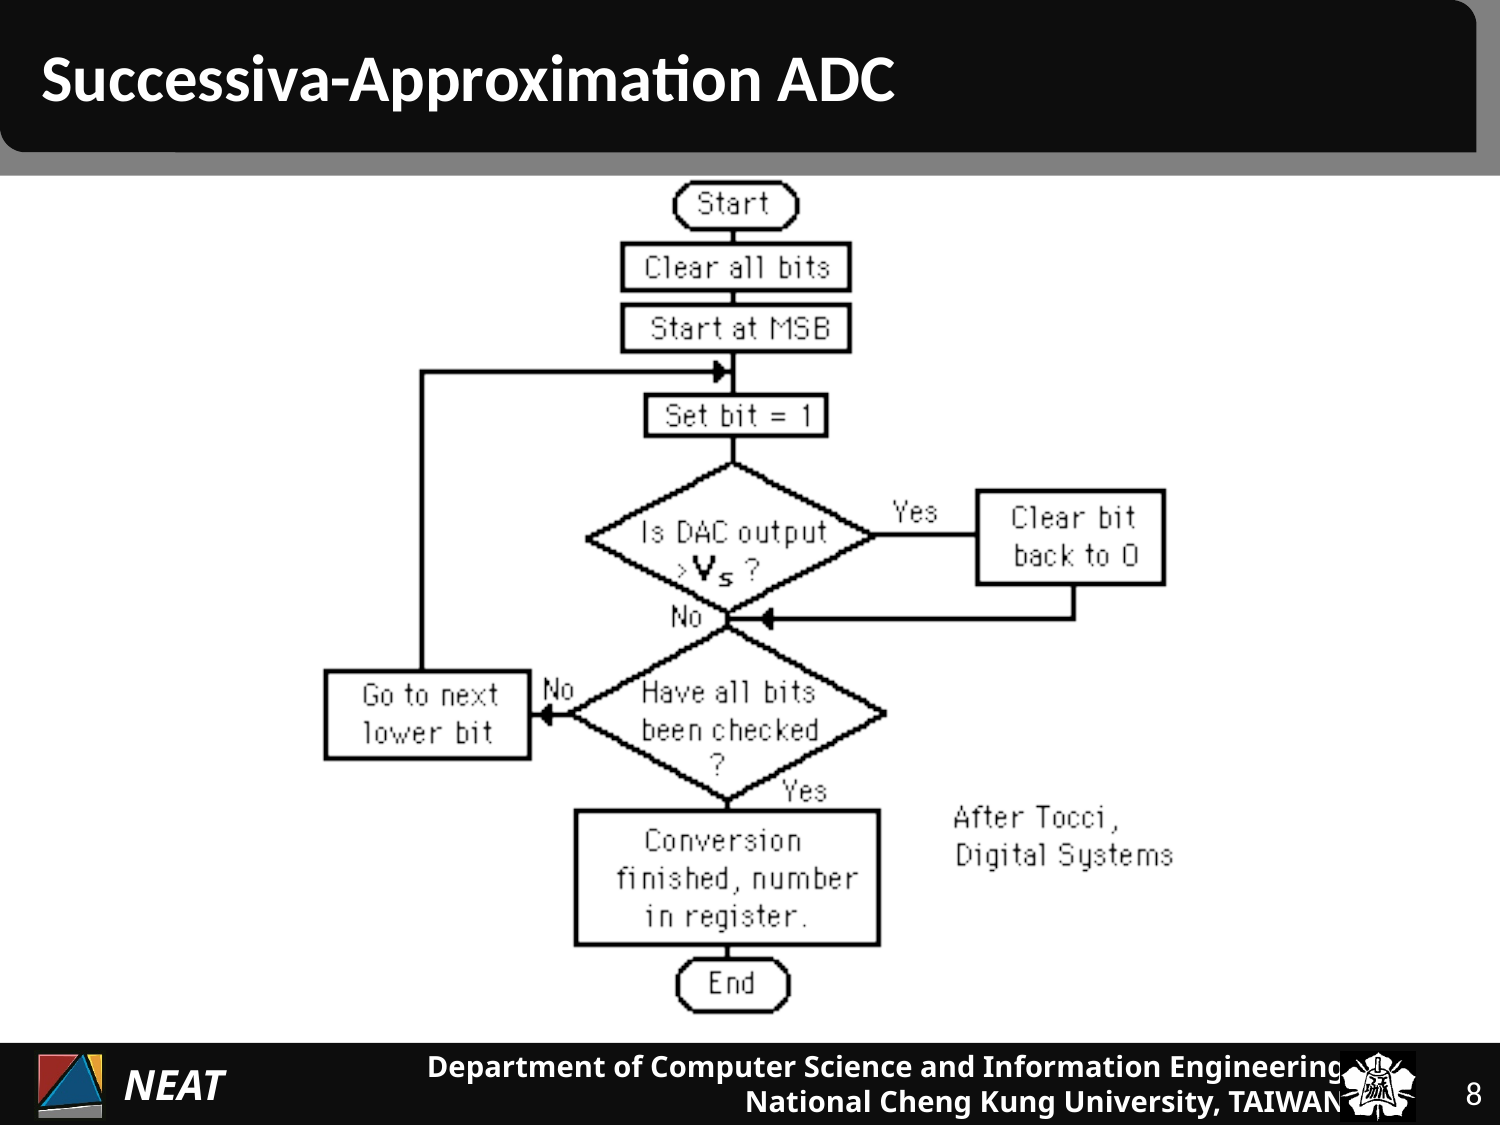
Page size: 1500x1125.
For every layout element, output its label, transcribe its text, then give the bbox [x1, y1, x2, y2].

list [288, 172, 1188, 1027]
picture [34, 1050, 106, 1121]
title Successiva-Approximation ADC [26, 0, 1376, 149]
picture [1340, 1051, 1416, 1122]
